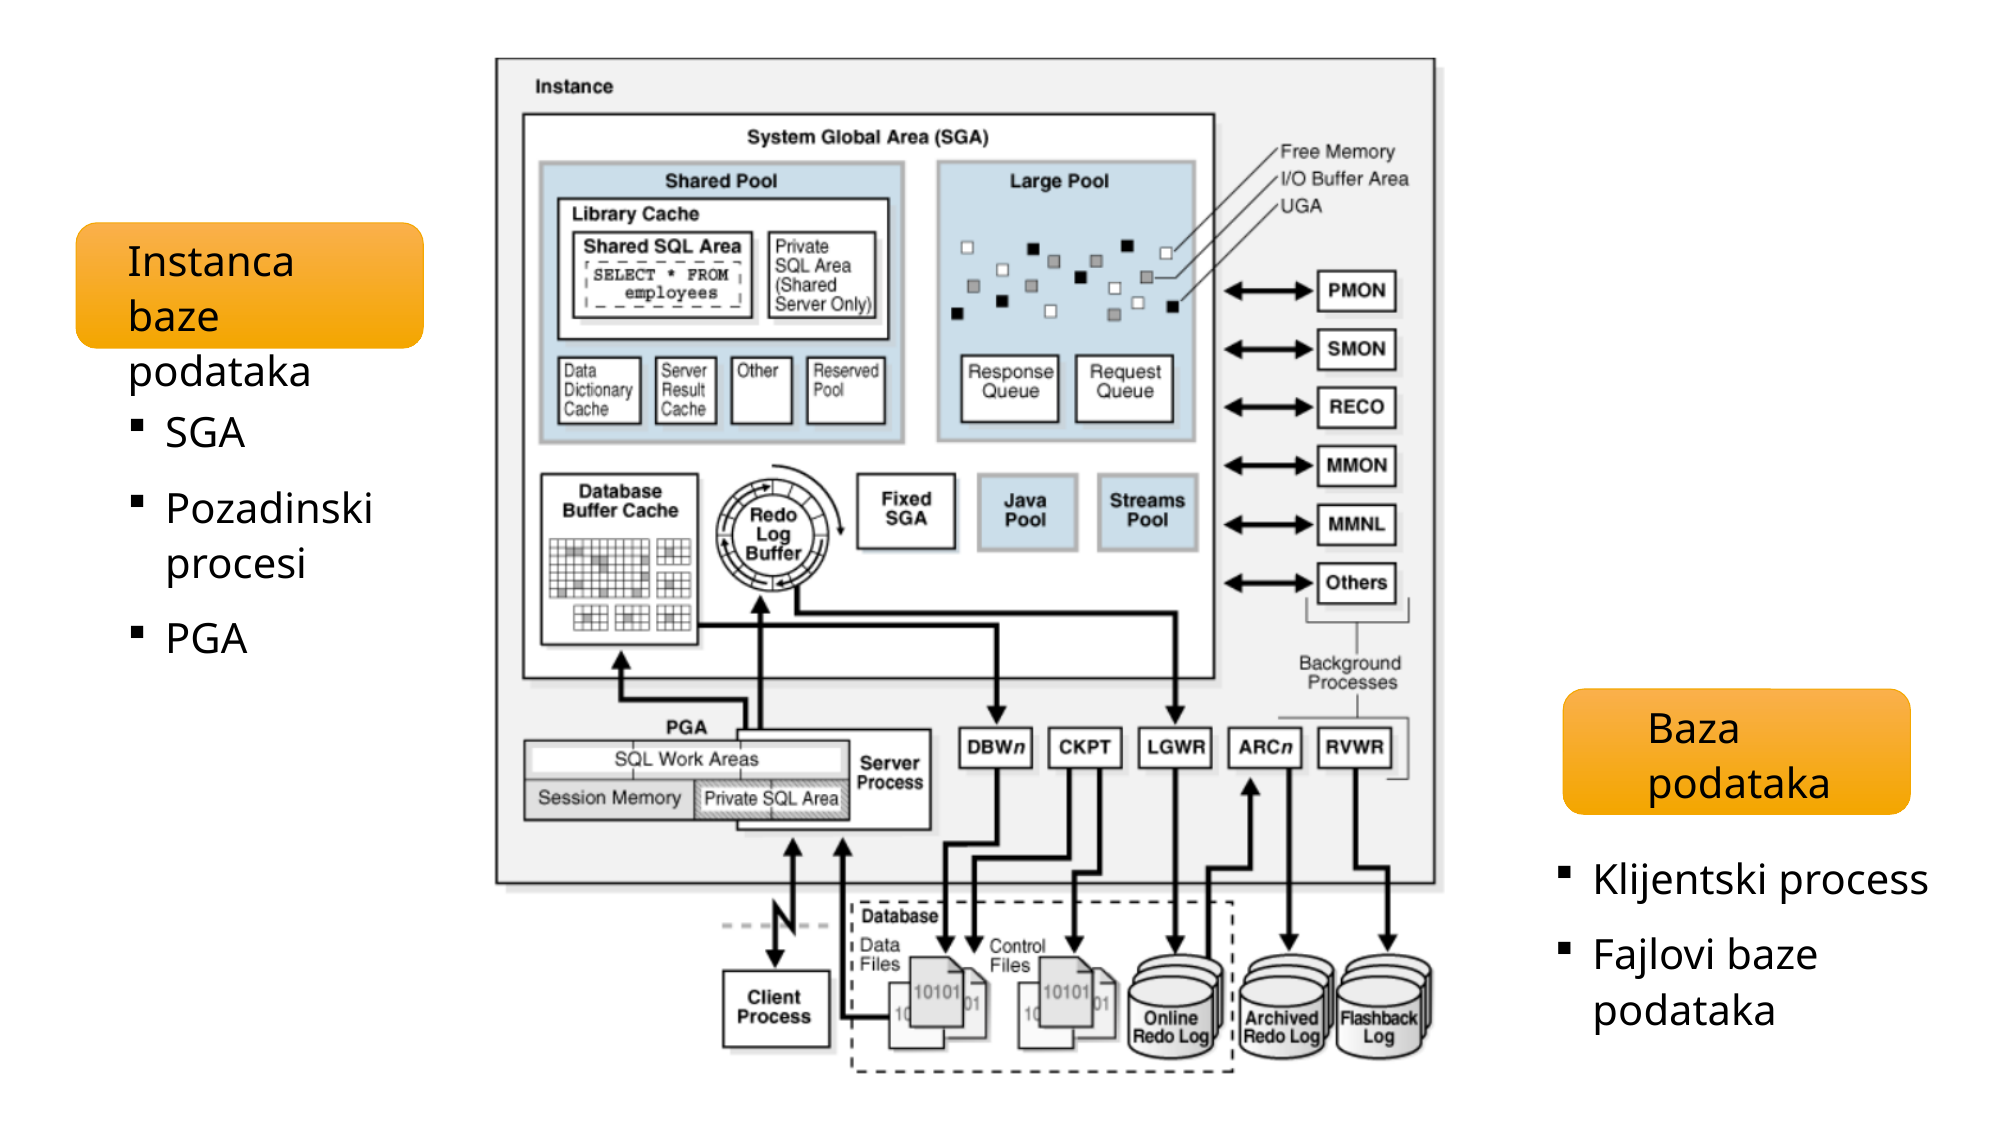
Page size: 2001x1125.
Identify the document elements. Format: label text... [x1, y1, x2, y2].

text_box Instanca baze podataka [112, 222, 401, 343]
text_box SGA Pozadinski procesi PGA [112, 393, 423, 688]
text_box [1562, 688, 1911, 815]
text_box Baza podataka [1632, 689, 1868, 815]
text_box [75, 222, 424, 349]
picture [482, 40, 1459, 1085]
text_box Klijentski process Fajlovi baze podataka [1540, 840, 1961, 1085]
